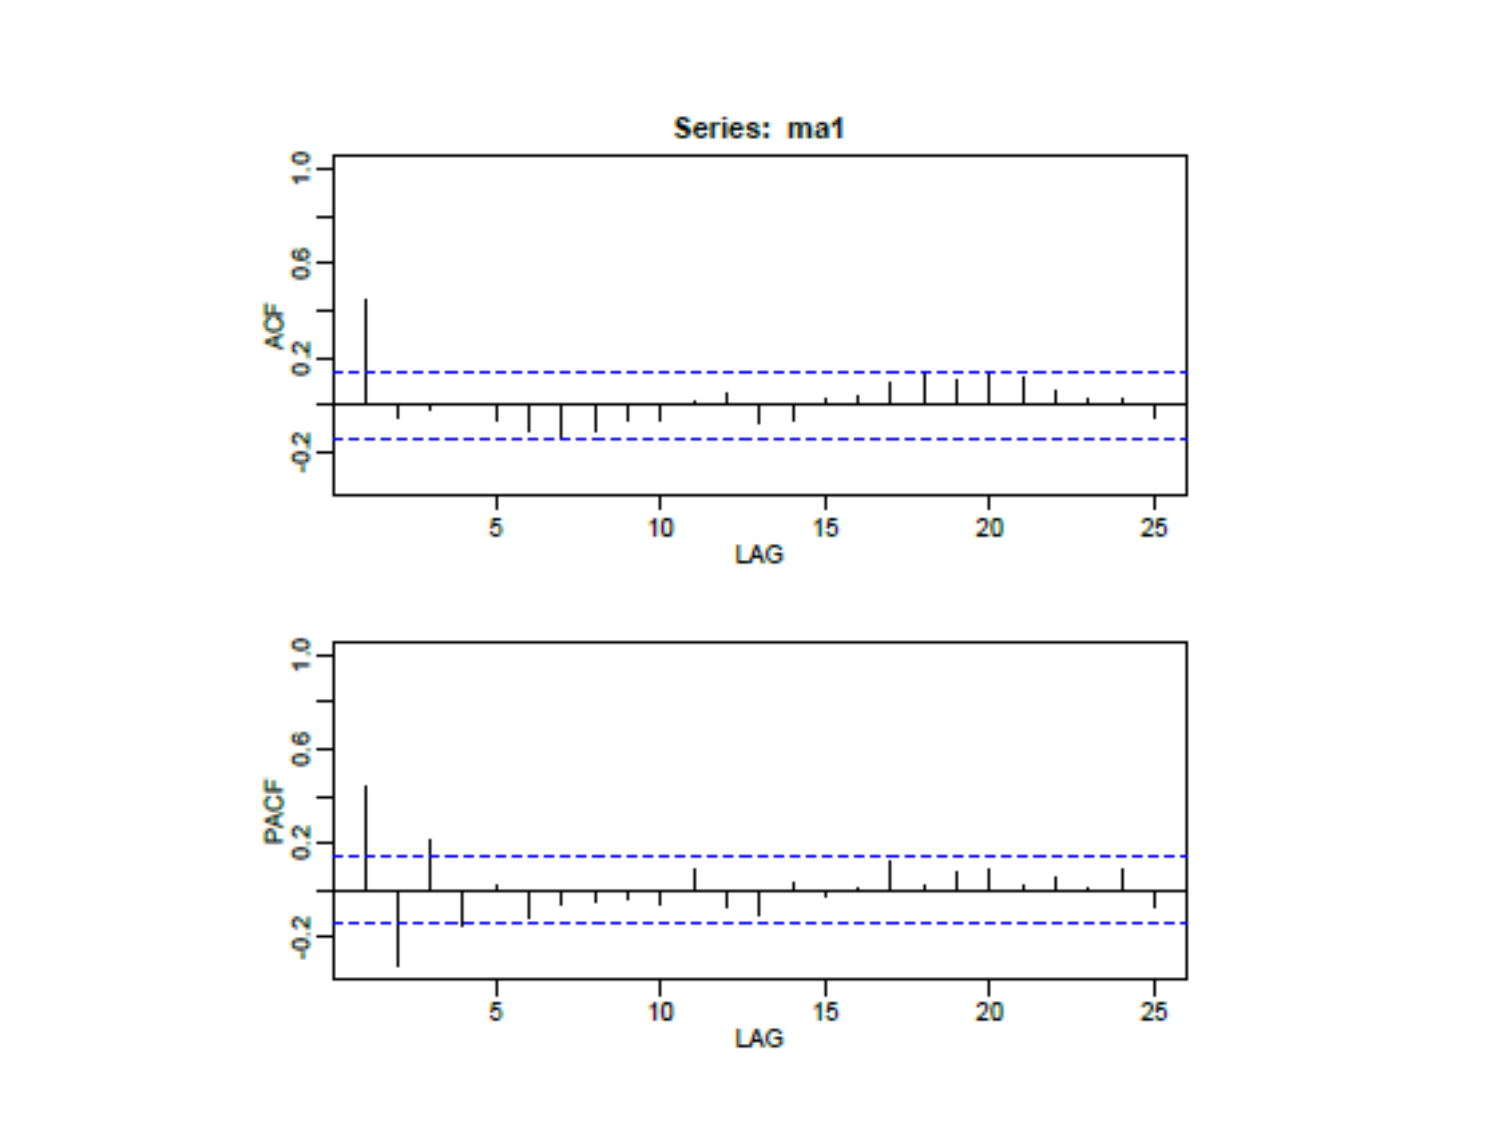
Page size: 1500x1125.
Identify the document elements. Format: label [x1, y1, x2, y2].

picture [237, 99, 1213, 1068]
